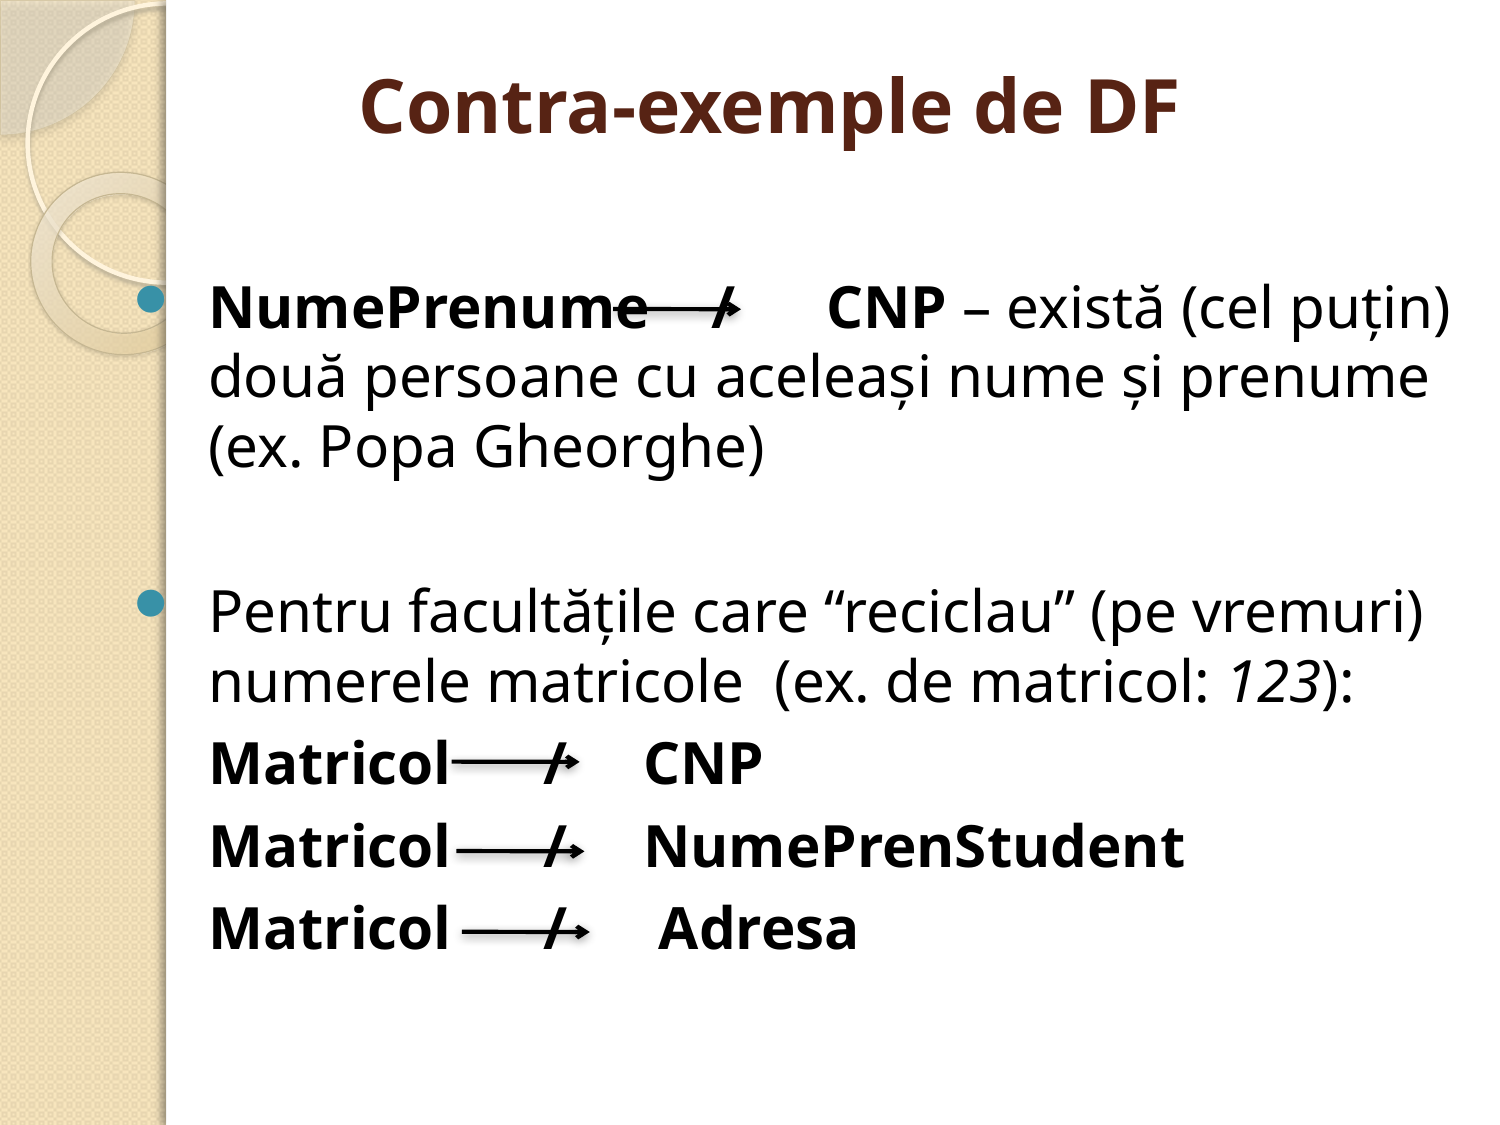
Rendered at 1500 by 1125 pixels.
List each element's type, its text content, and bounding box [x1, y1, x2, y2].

title Contra-exemple de DF [94, 0, 1445, 208]
list NumePrenume / CNP – există (cel puţin) două persoane cu aceleaşi nume şi prenume (ex. Popa Gheorghe) Pentru facultăţile care “reciclau” (pe vremuri) numerele matricole (ex. de matricol: 123): Matricol / CNP Matricol / NumePrenStudent Matricol / Adresa [105, 262, 1485, 1090]
